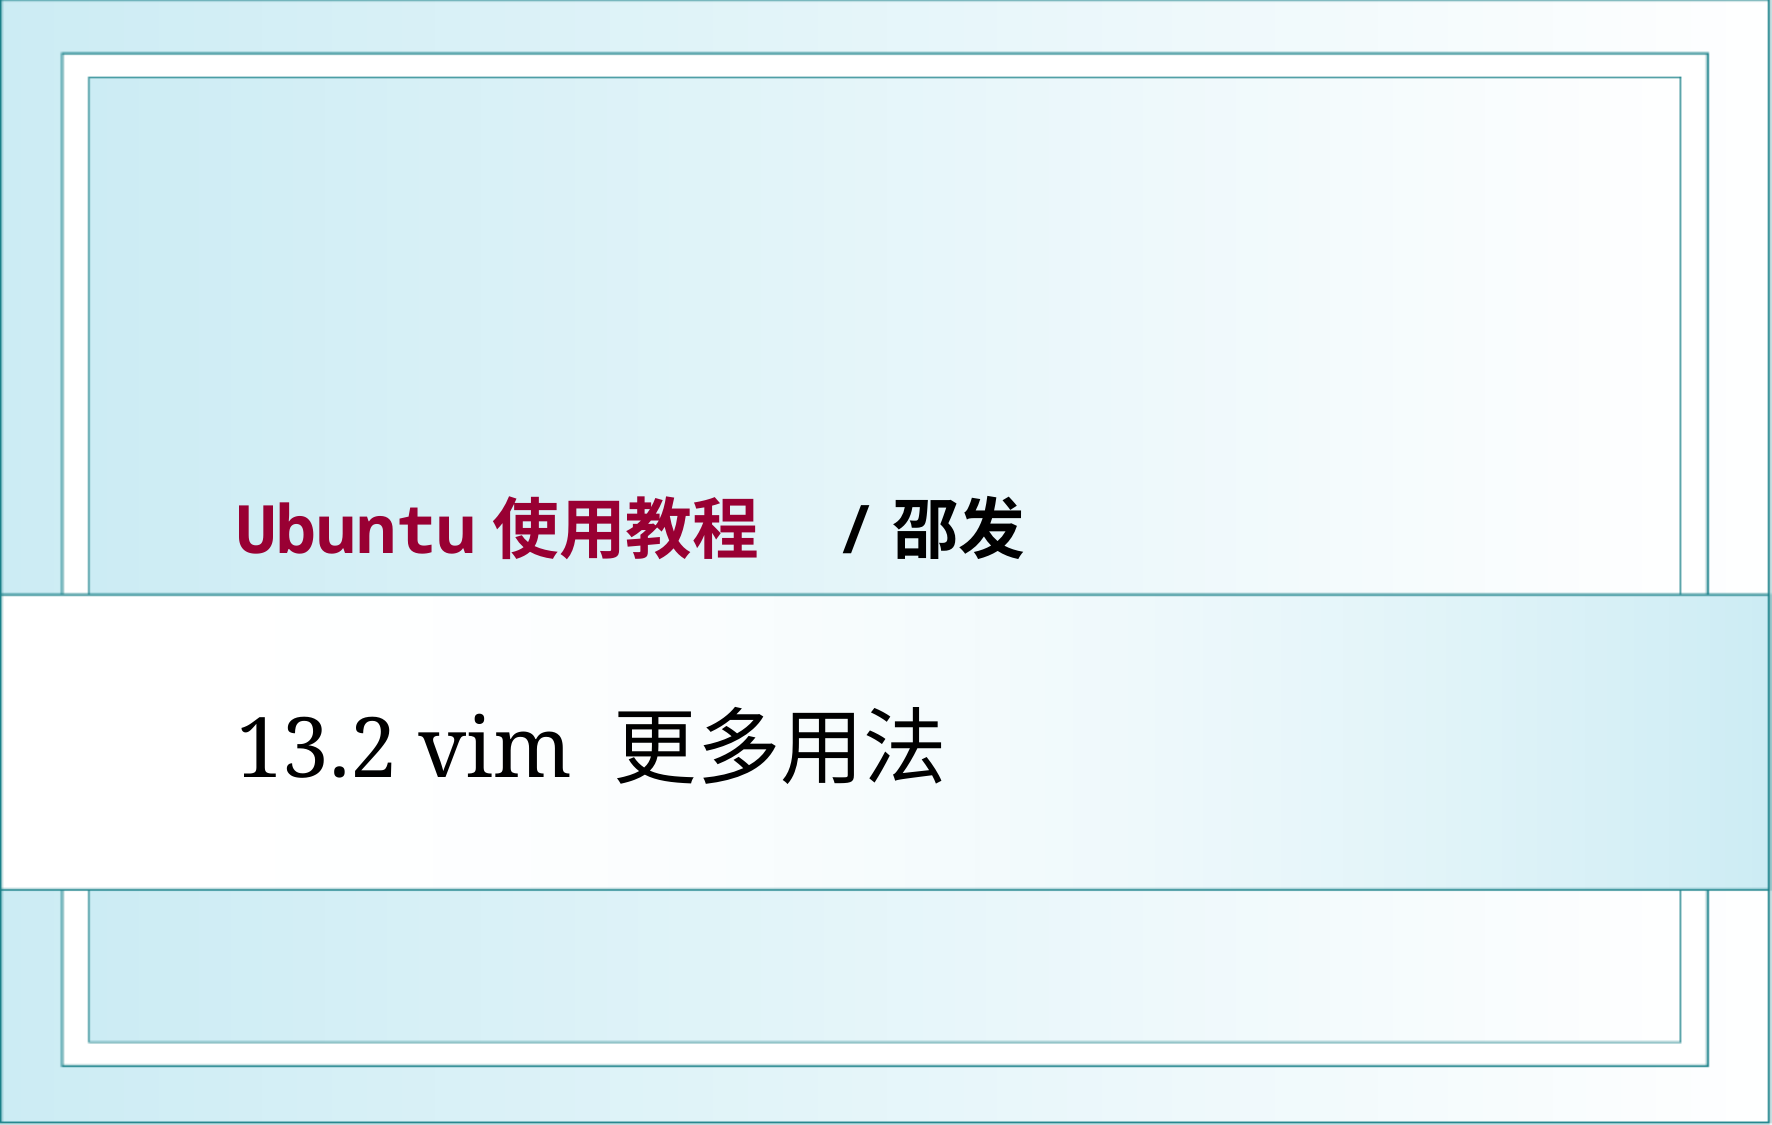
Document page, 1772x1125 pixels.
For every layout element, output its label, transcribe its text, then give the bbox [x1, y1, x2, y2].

picture [0, 0, 1772, 1125]
title 13.2 vim 更多用法 [221, 612, 1610, 875]
subtitle Ubuntu使用教程 /邵发 [221, 385, 1604, 575]
